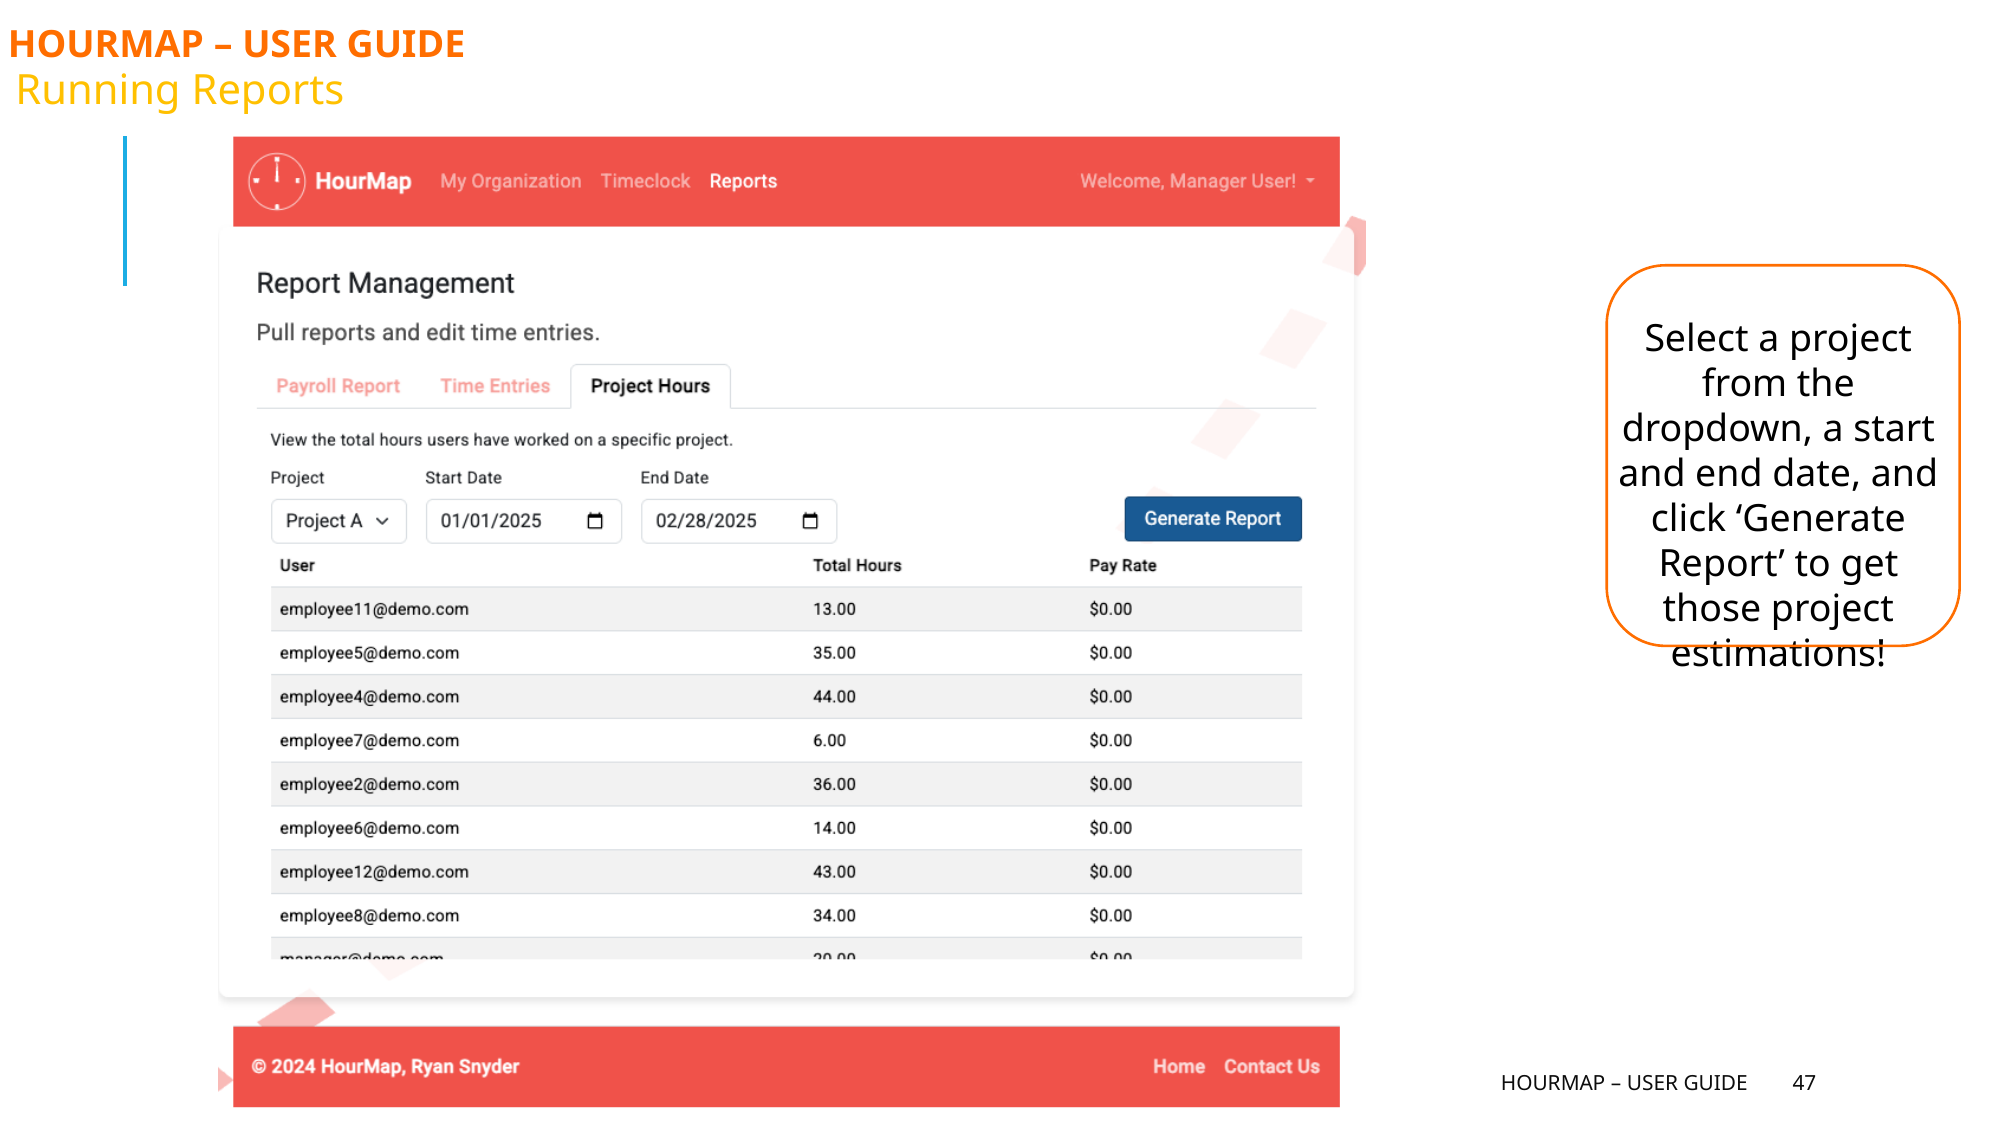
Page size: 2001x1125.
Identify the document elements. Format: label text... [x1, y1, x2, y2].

text_box [1605, 263, 1961, 648]
slide_number 47 [1777, 1061, 1938, 1107]
text_box HOURMAP – USER GUIDE [0, 12, 481, 73]
text_box Running Reports [0, 55, 360, 121]
footer HOURMAP – USER GUIDE [1372, 1061, 1763, 1107]
picture [218, 132, 1367, 1113]
text_box Select a project from the dropdown, a start and end date, and click ‘Generate Report’ to get those project estimations! [1597, 306, 1960, 681]
